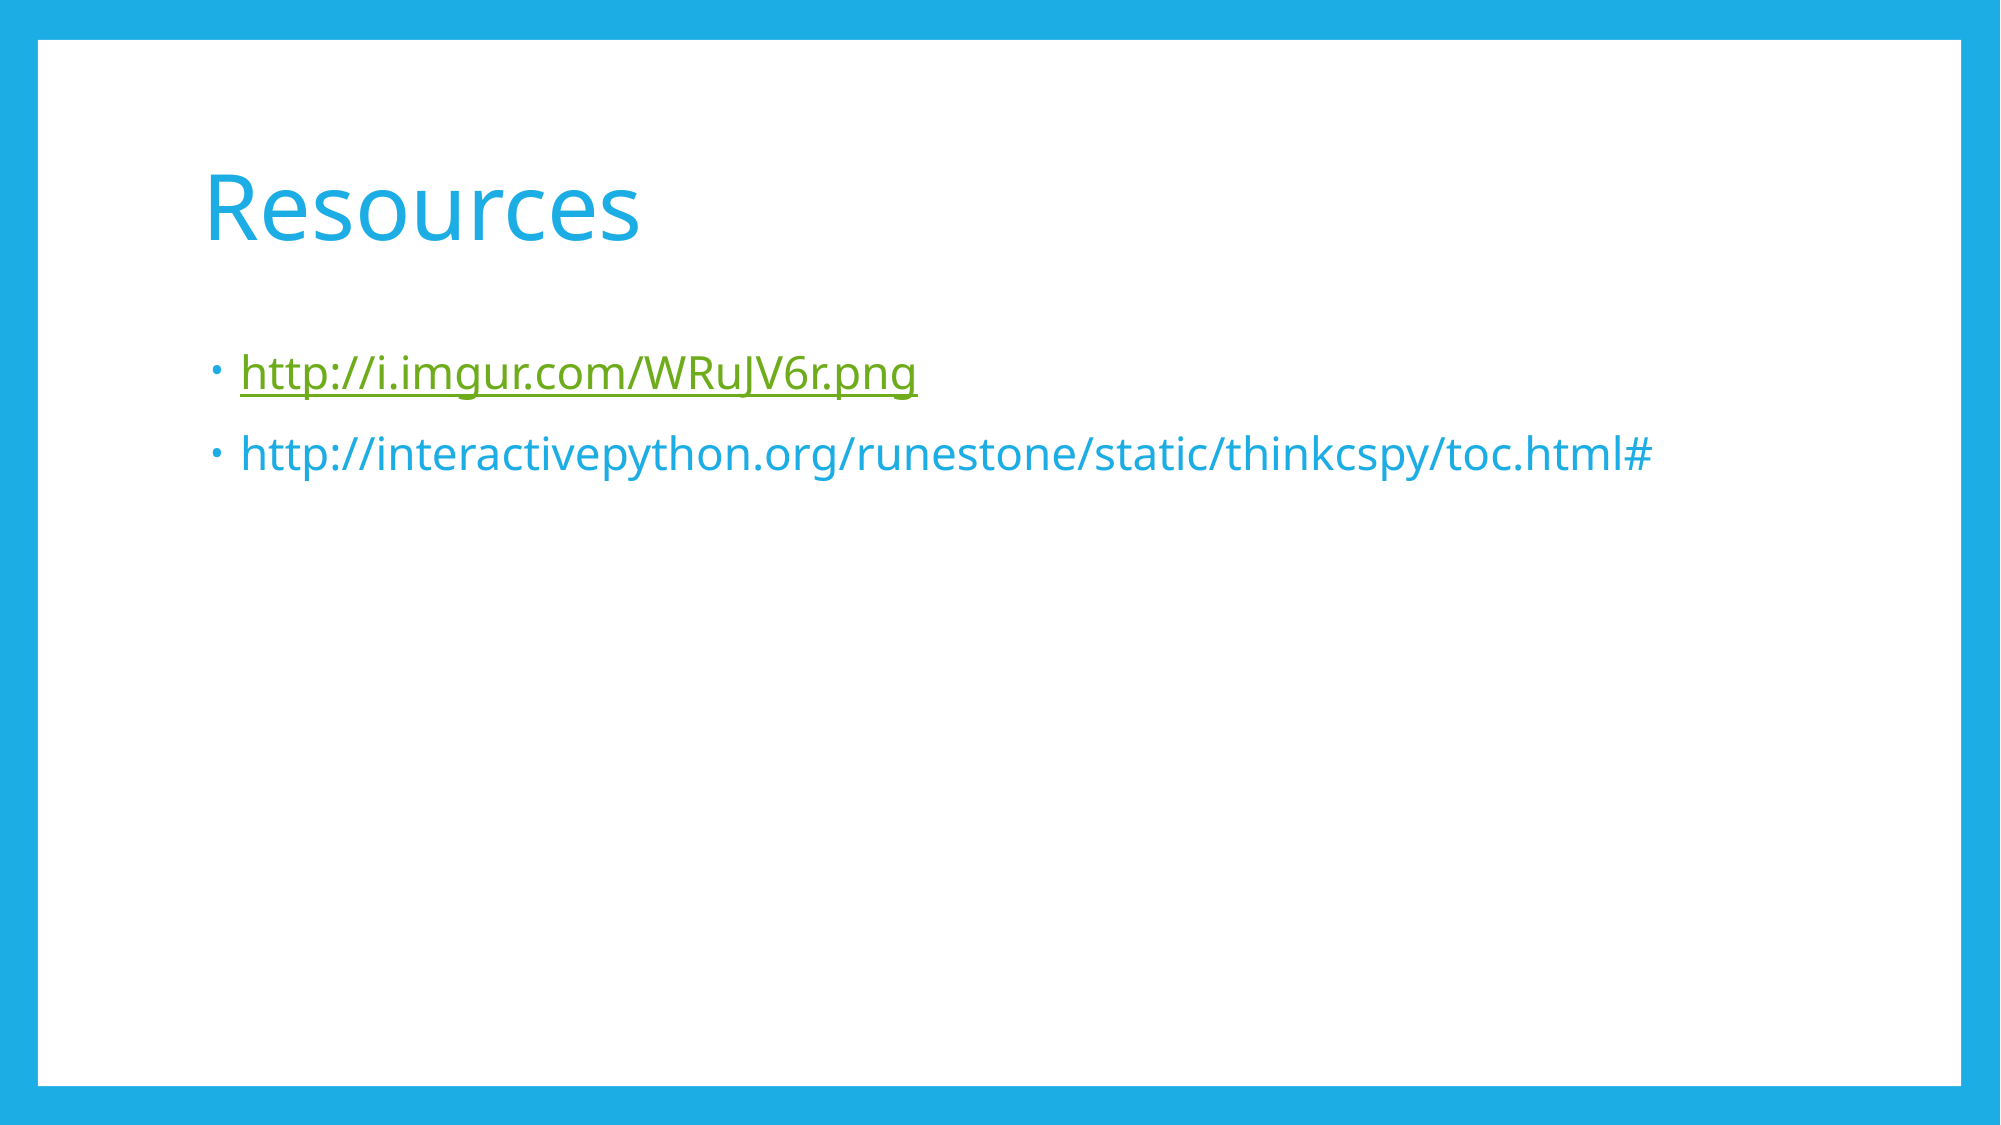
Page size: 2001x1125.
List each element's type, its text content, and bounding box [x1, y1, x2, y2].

title Resources [187, 99, 1808, 323]
list http://i.imgur.com/WRuJV6r.png http://interactivepython.org/runestone/static/thinkcspy/toc.html# [187, 337, 1808, 1000]
